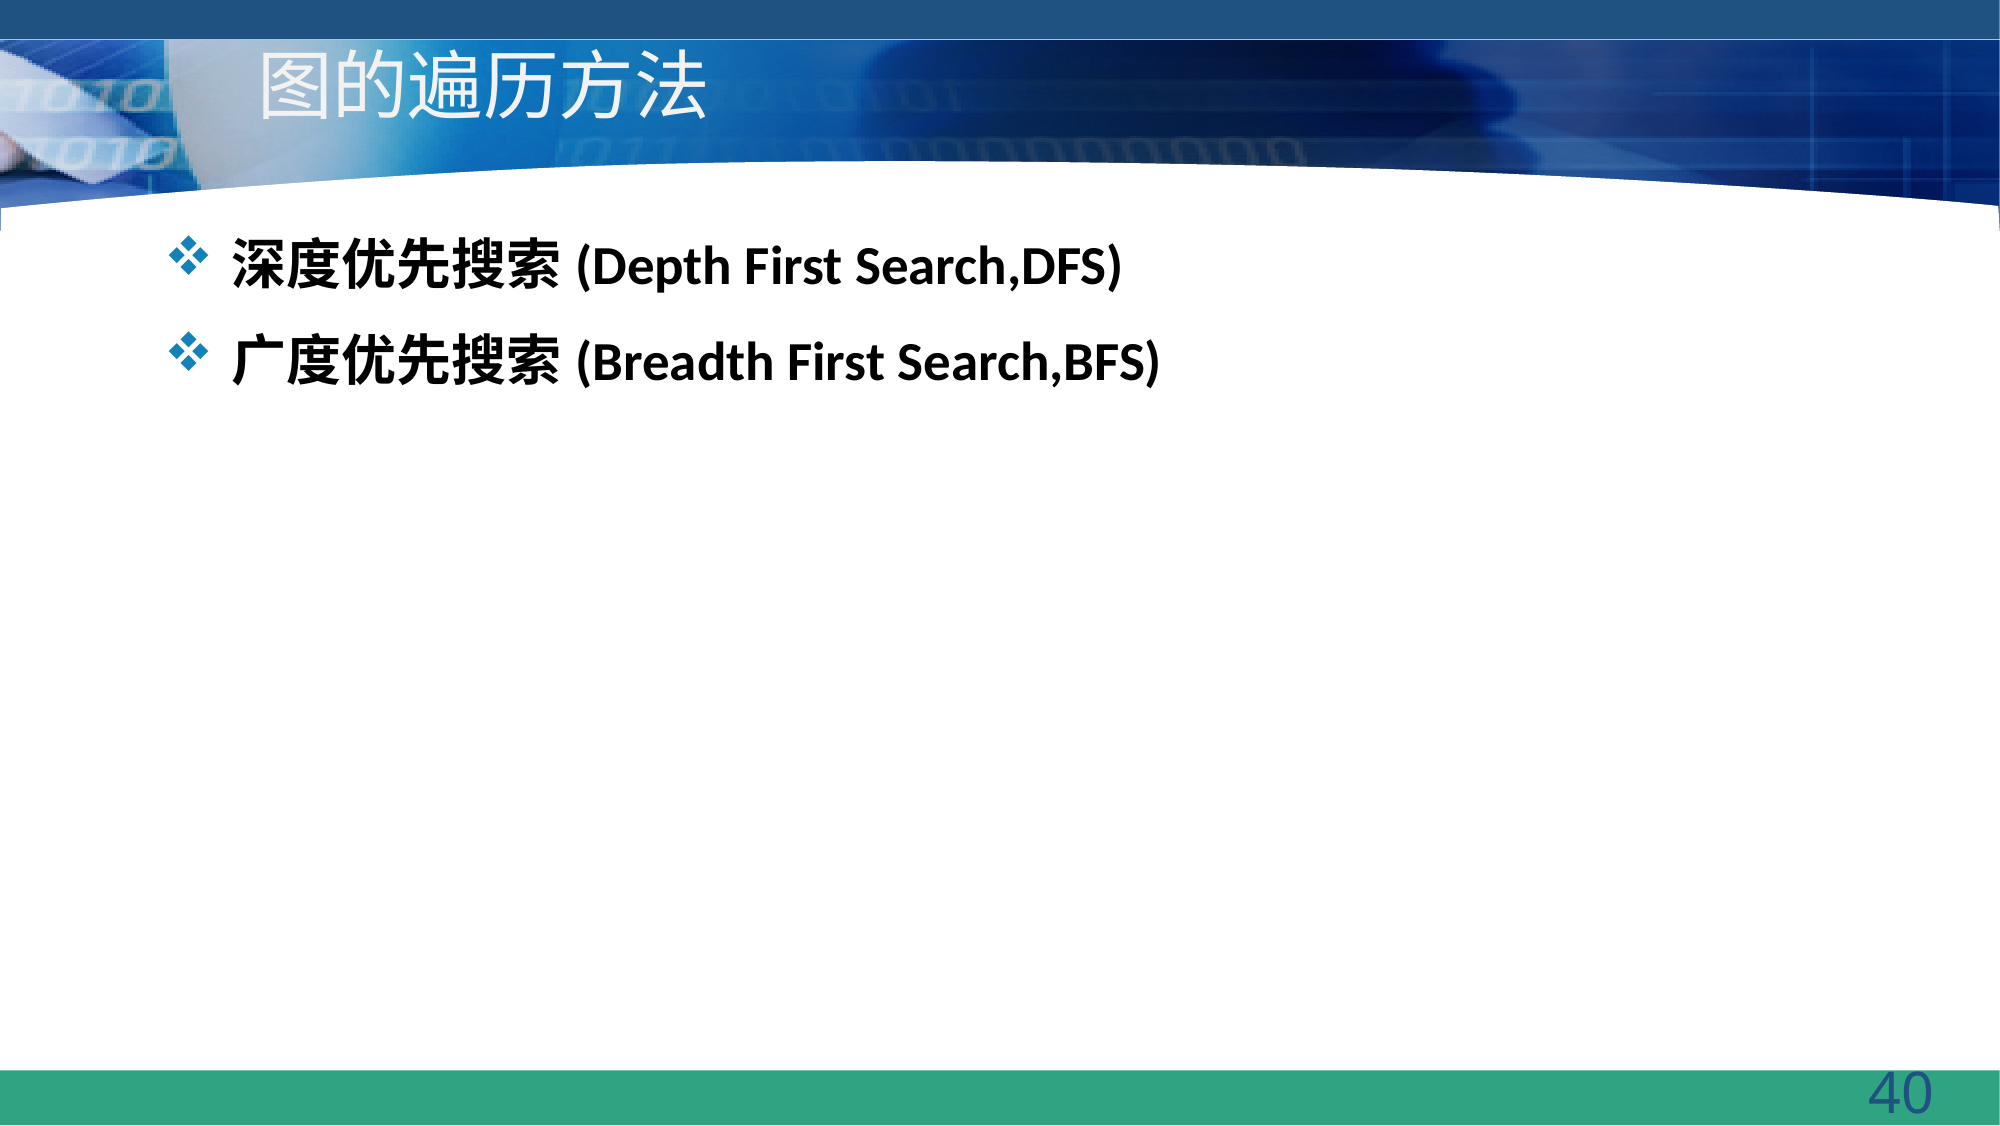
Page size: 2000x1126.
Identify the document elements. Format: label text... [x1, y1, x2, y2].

title 图的遍历方法 [242, 30, 1921, 138]
list 深度优先搜索(Depth First Search,DFS) 广度优先搜索(Breadth First Search,BFS) [149, 222, 1911, 1021]
picture [0, 40, 2000, 218]
